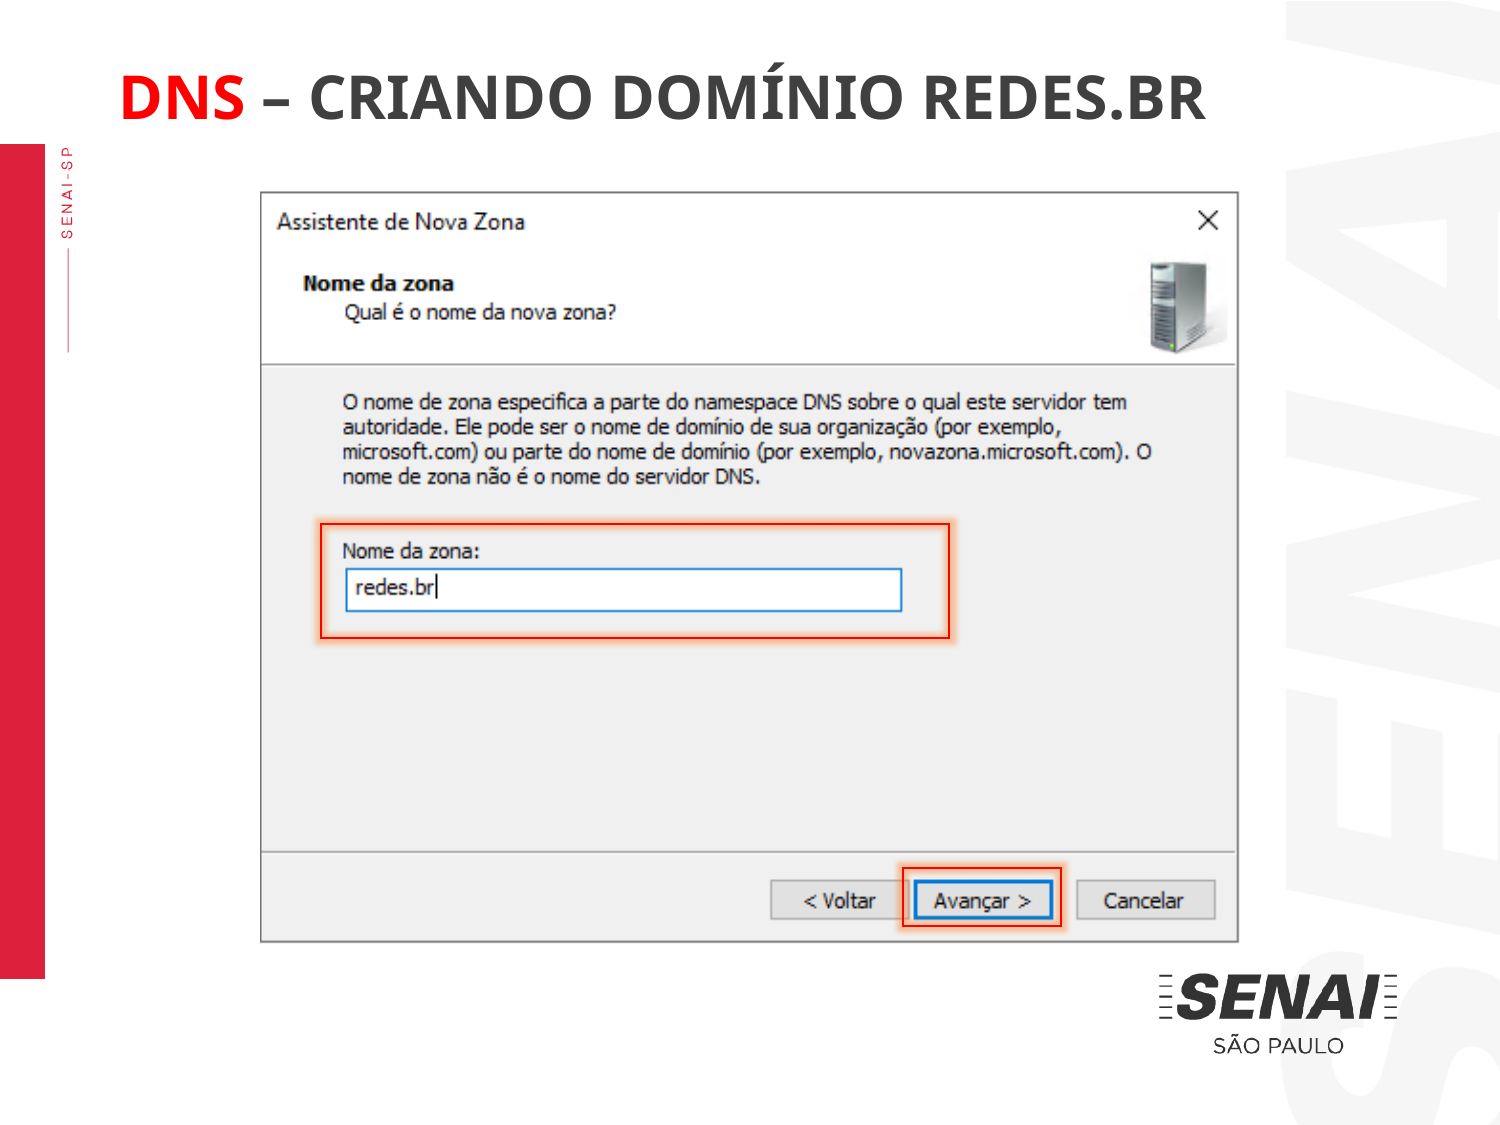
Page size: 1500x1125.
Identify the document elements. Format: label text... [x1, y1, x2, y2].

picture [0, 0, 1500, 1125]
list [260, 190, 1245, 947]
list DNS – CRIANDO DOMÍNIO REDES.BR [103, 59, 1286, 153]
